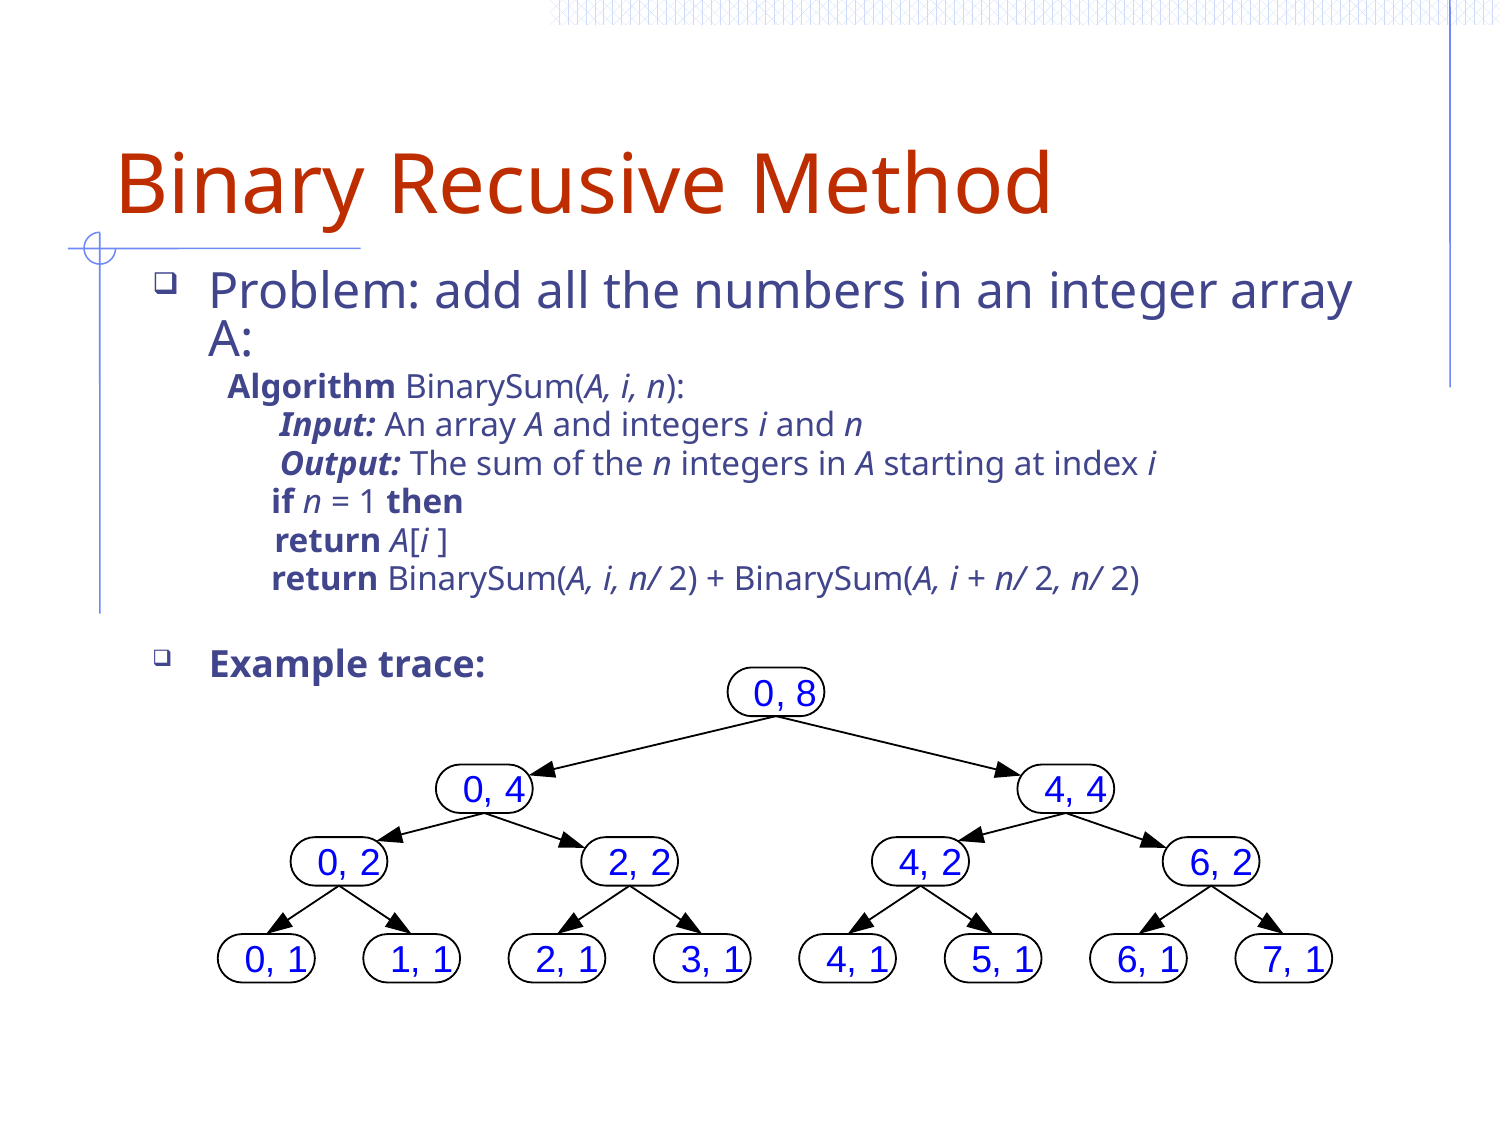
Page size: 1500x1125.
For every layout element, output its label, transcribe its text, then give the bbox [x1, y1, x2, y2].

list Problem: add all the numbers in an integer array A: Algorithm BinarySum(A, i, n): Input: An array A and integers i and n Output: The sum of the n integers in A starting at index i if n = 1 then return A[i ] return BinarySum(A, i, n/ 2) + BinarySum(A, i + n/ 2, n/ 2) Example trace: [137, 262, 1413, 688]
title Binary Recusive Method [99, 49, 1376, 238]
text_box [212, 662, 1338, 988]
